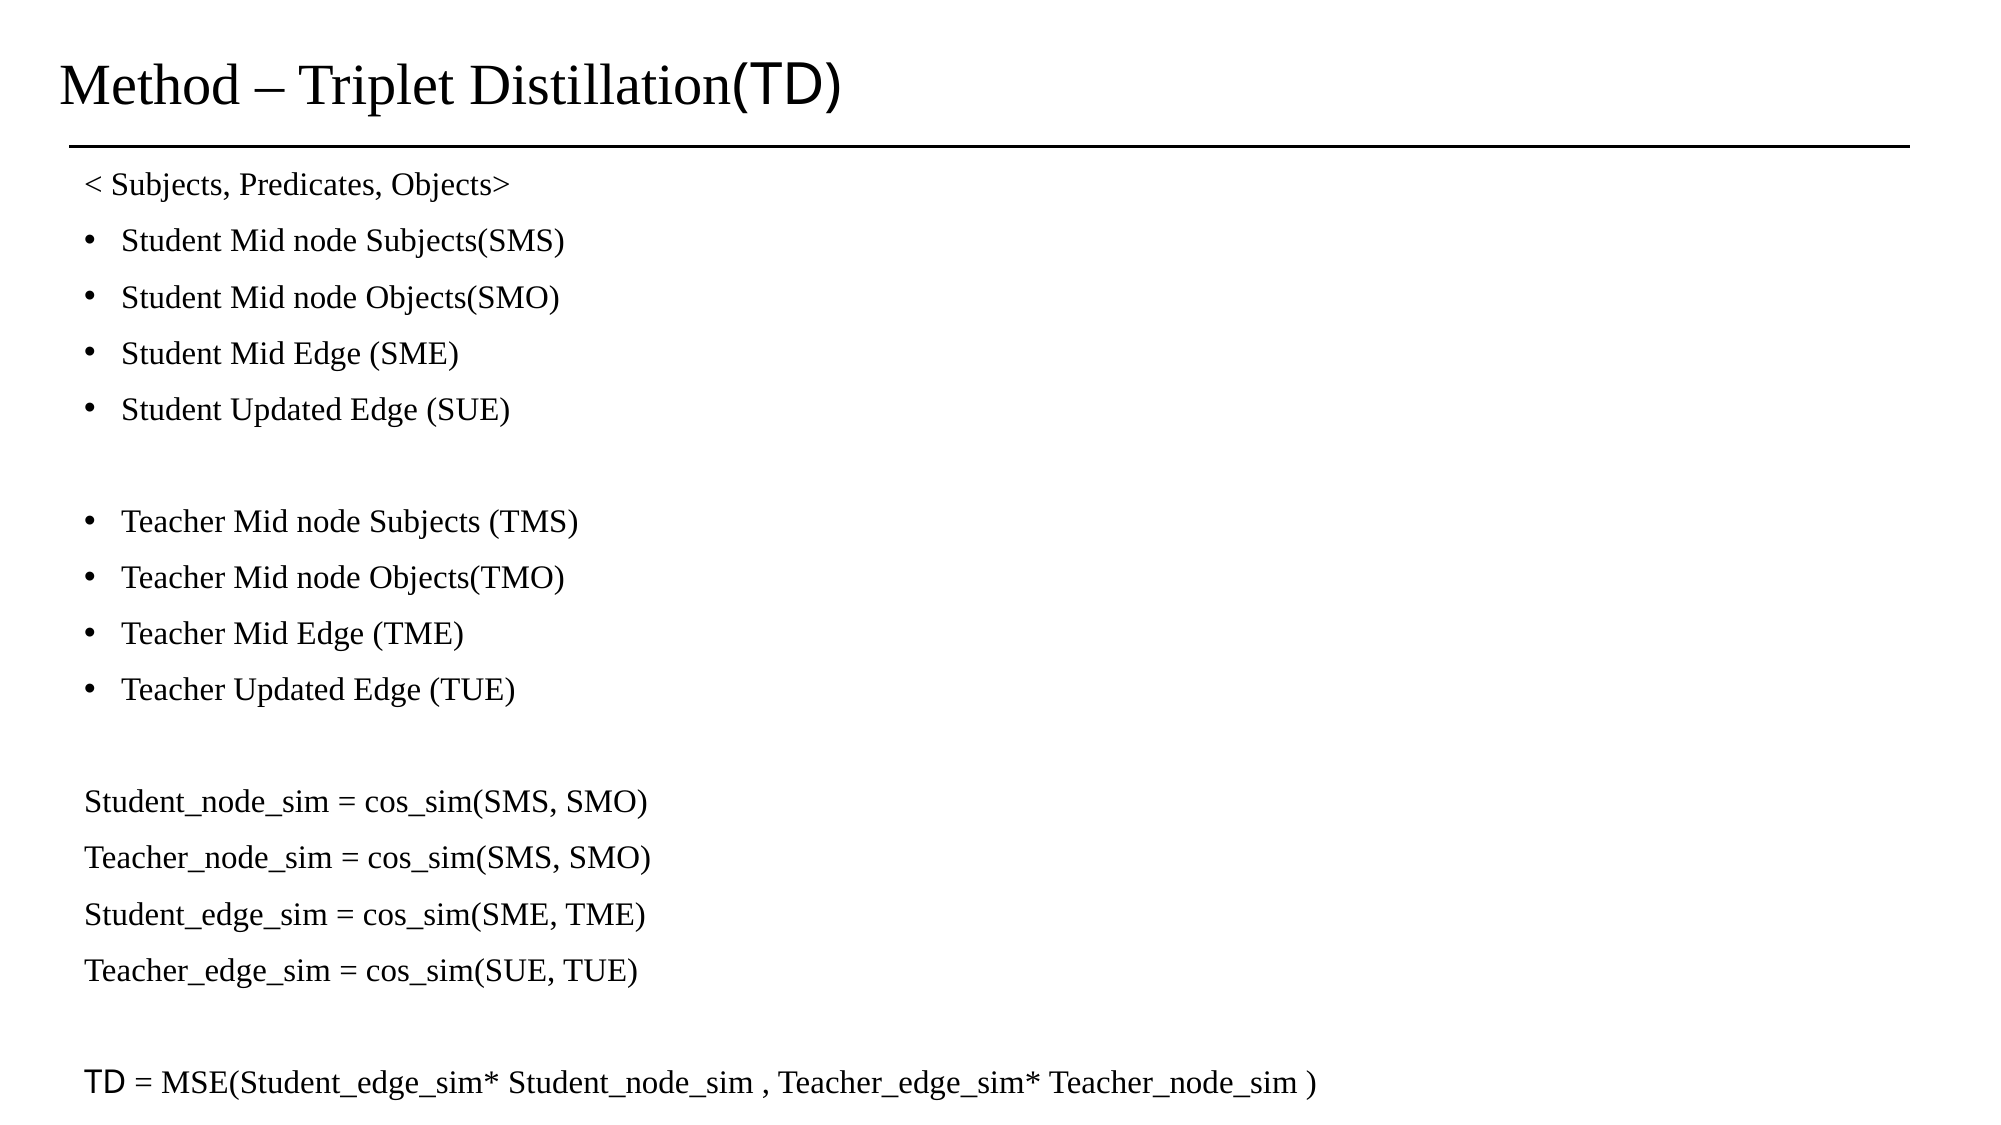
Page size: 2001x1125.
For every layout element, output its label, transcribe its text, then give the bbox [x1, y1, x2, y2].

list < Subjects, Predicates, Objects> Student Mid node Subjects(SMS) Student Mid node Objects(SMO) Student Mid Edge (SME) Student Updated Edge (SUE) Teacher Mid node Subjects (TMS) Teacher Mid node Objects(TMO) Teacher Mid Edge (TME) Teacher Updated Edge (TUE) Student_node_sim = cos_sim(SMS, SMO) Teacher_node_sim = cos_sim(SMS, SMO) Student_edge_sim = cos_sim(SME, TME) Teacher_edge_sim = cos_sim(SUE, TUE) TD = MSE(Student_edge_sim* Student_node_sim , Teacher_edge_sim* Teacher_node_sim ) [69, 159, 1911, 1114]
text_box Method – Triplet Distillation(TD) [44, 11, 1456, 161]
